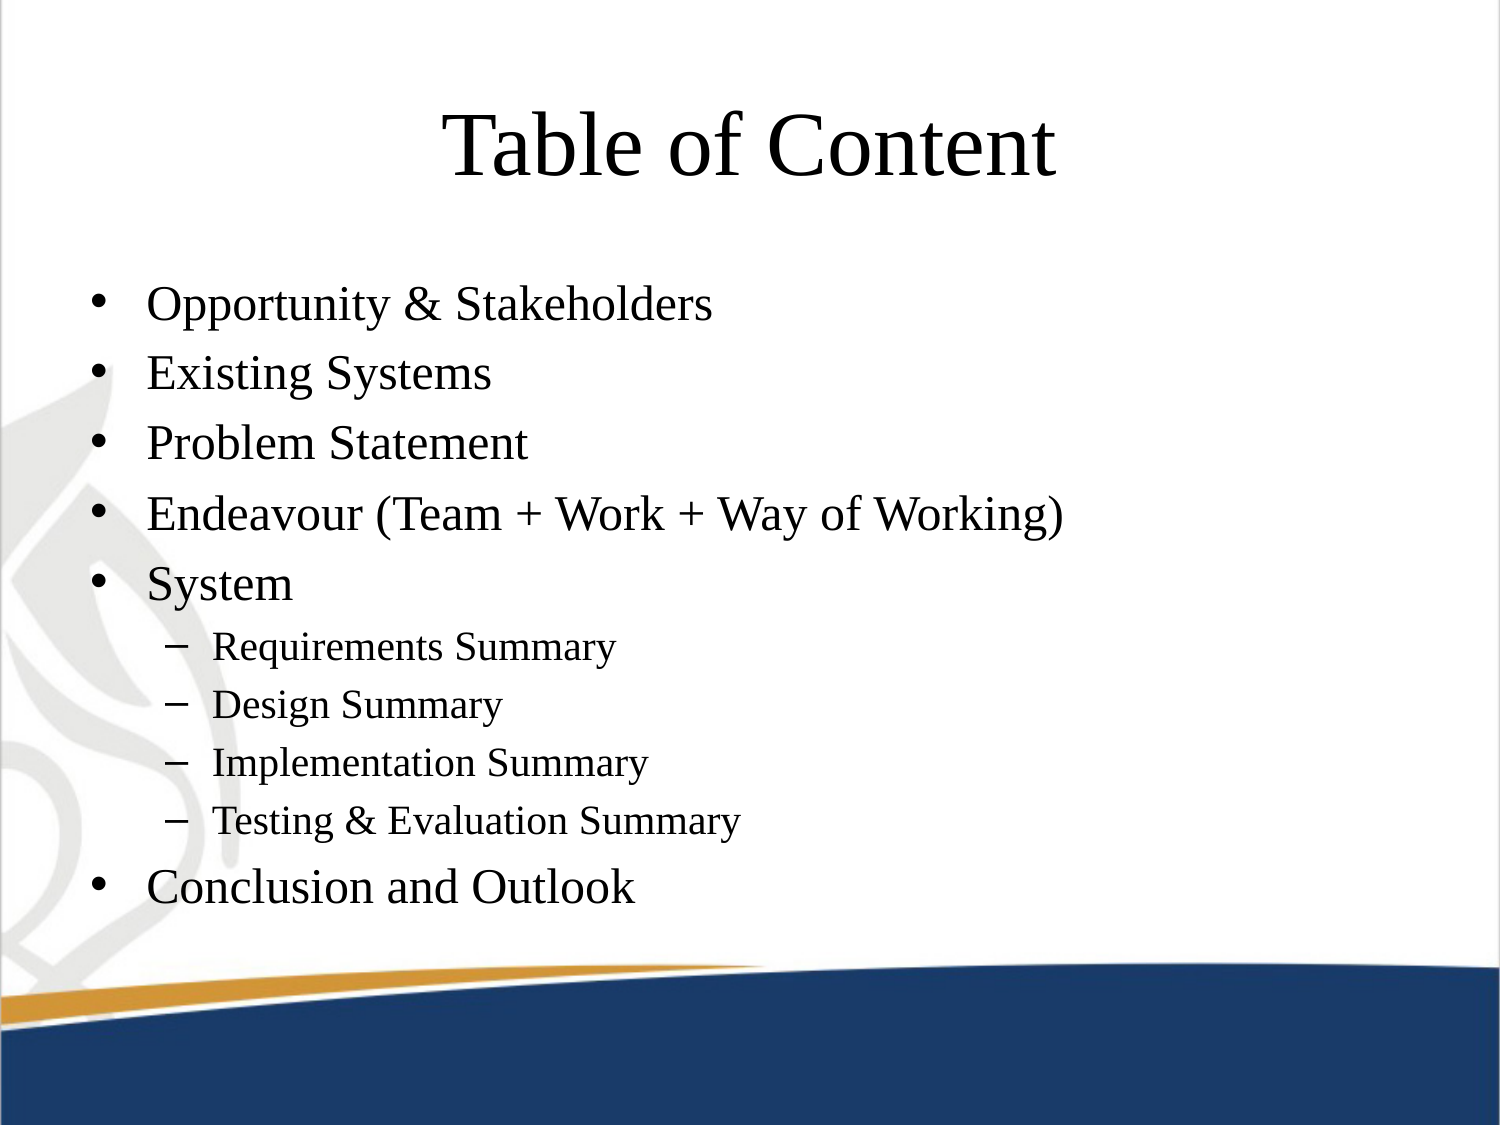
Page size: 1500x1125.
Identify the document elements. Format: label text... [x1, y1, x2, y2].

picture [0, 0, 1500, 1125]
list Opportunity & Stakeholders Existing Systems Problem Statement Endeavour (Team + Work + Way of Working) System Requirements Summary Design Summary Implementation Summary Testing & Evaluation Summary Conclusion and Outlook [75, 262, 1425, 1005]
title Table of Content [75, 45, 1425, 233]
